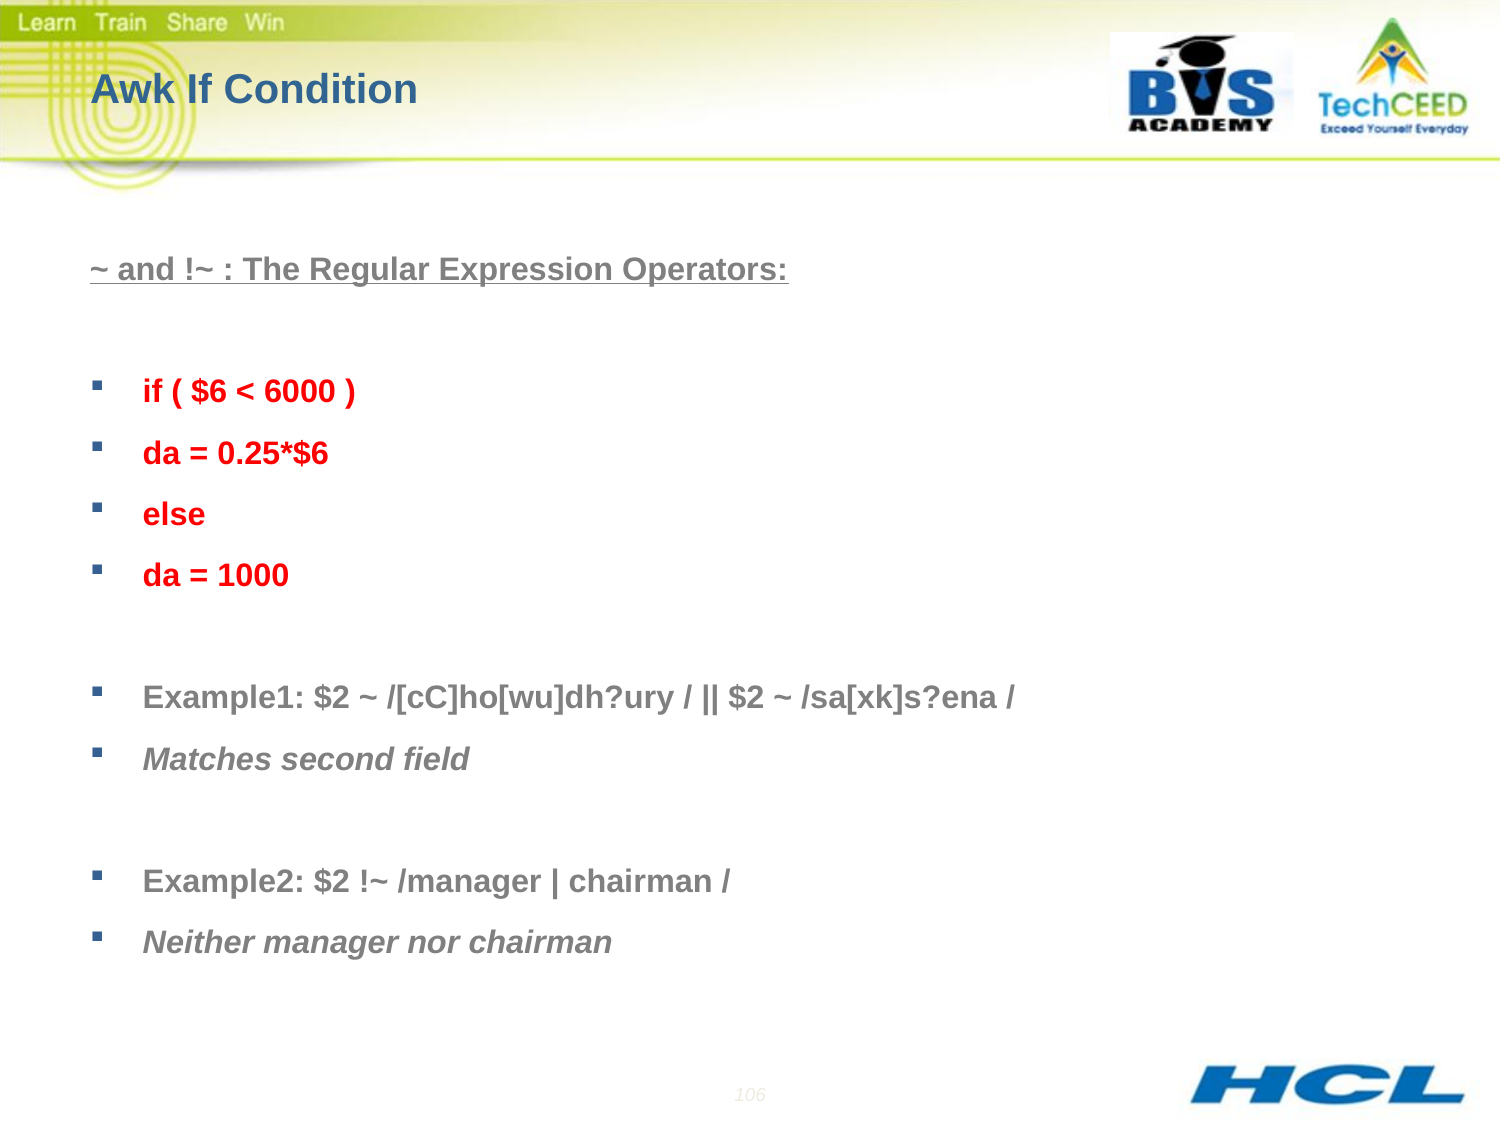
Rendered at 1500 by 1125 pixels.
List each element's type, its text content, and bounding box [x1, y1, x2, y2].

list ~ and !~ : The Regular Expression Operators: if ( $6 < 6000 ) da = 0.25*$6 else da = 1000 Example1: $2 ~ /[cC]ho[wu]dh?ury / || $2 ~ /sa[xk]s?ena / Matches second field Example2: $2 !~ /manager | chairman / Neither manager nor chairman [75, 224, 1425, 968]
title Awk If Condition [75, 24, 1150, 150]
slide_number 106 [574, 1074, 926, 1115]
picture [0, 0, 1500, 1125]
